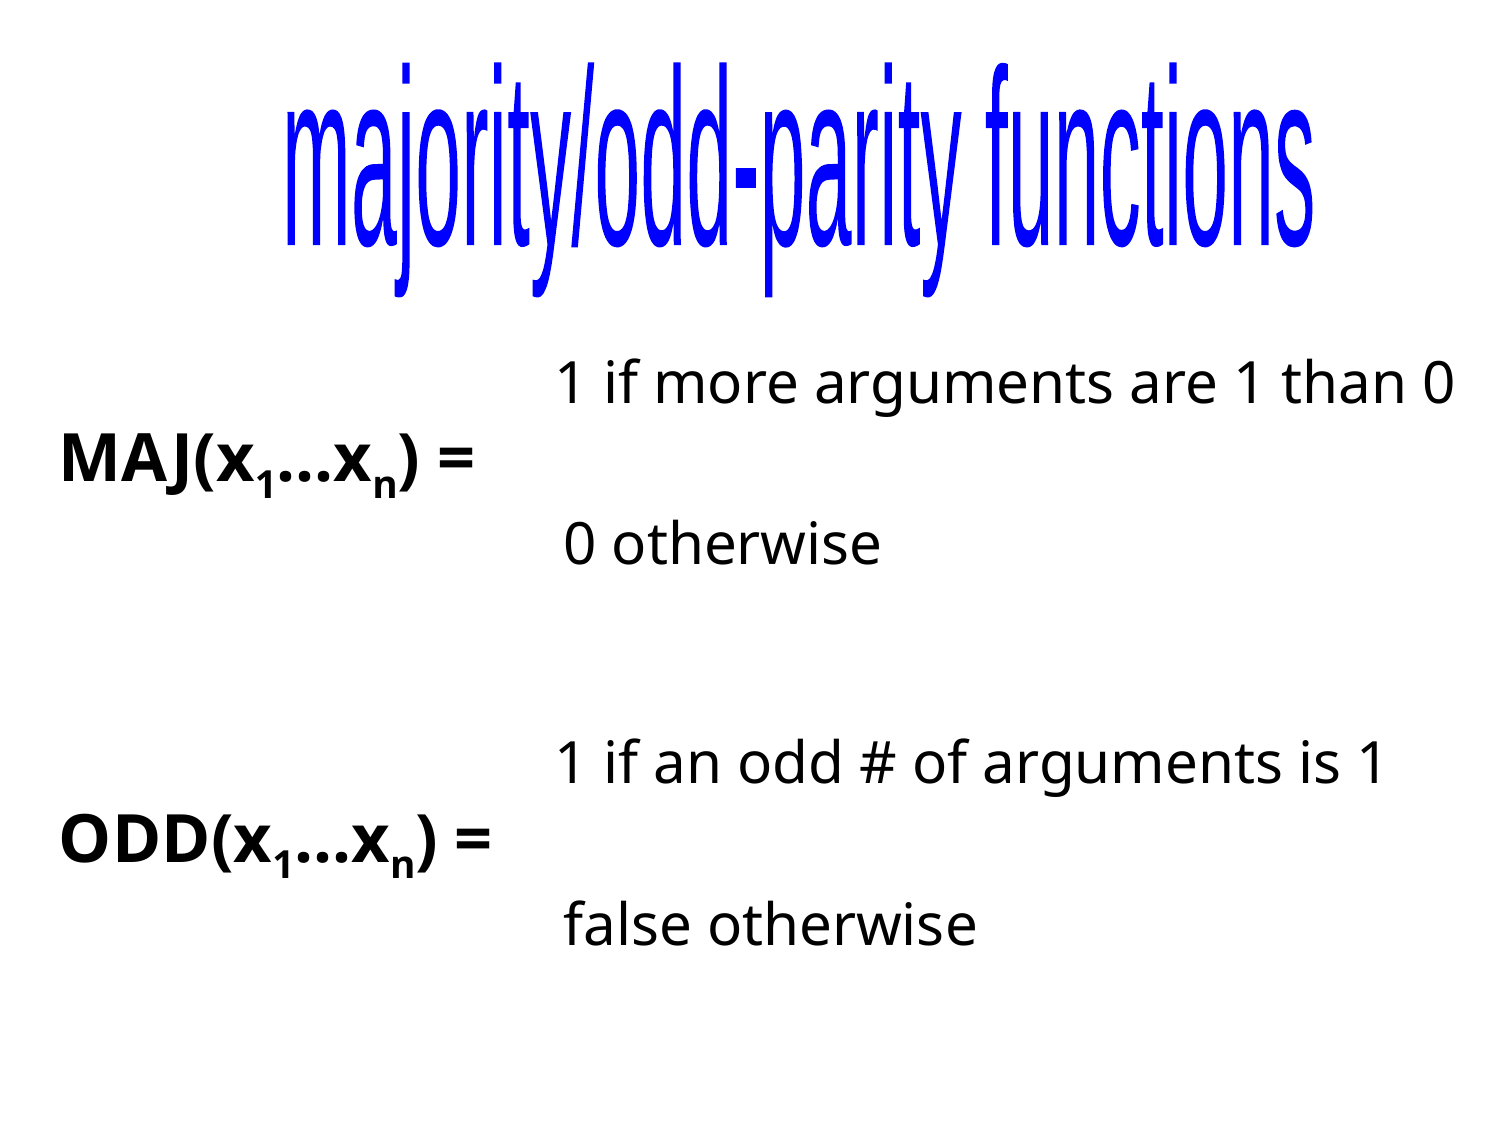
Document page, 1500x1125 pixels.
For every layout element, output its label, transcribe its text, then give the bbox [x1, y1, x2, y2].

text_box 1 if more arguments are 1 than 0 MAJ(x1…xn) = 0 otherwise 1 if an odd # of arguments is 1 ODD(x1…xn) = false otherwise [28, 337, 1472, 974]
